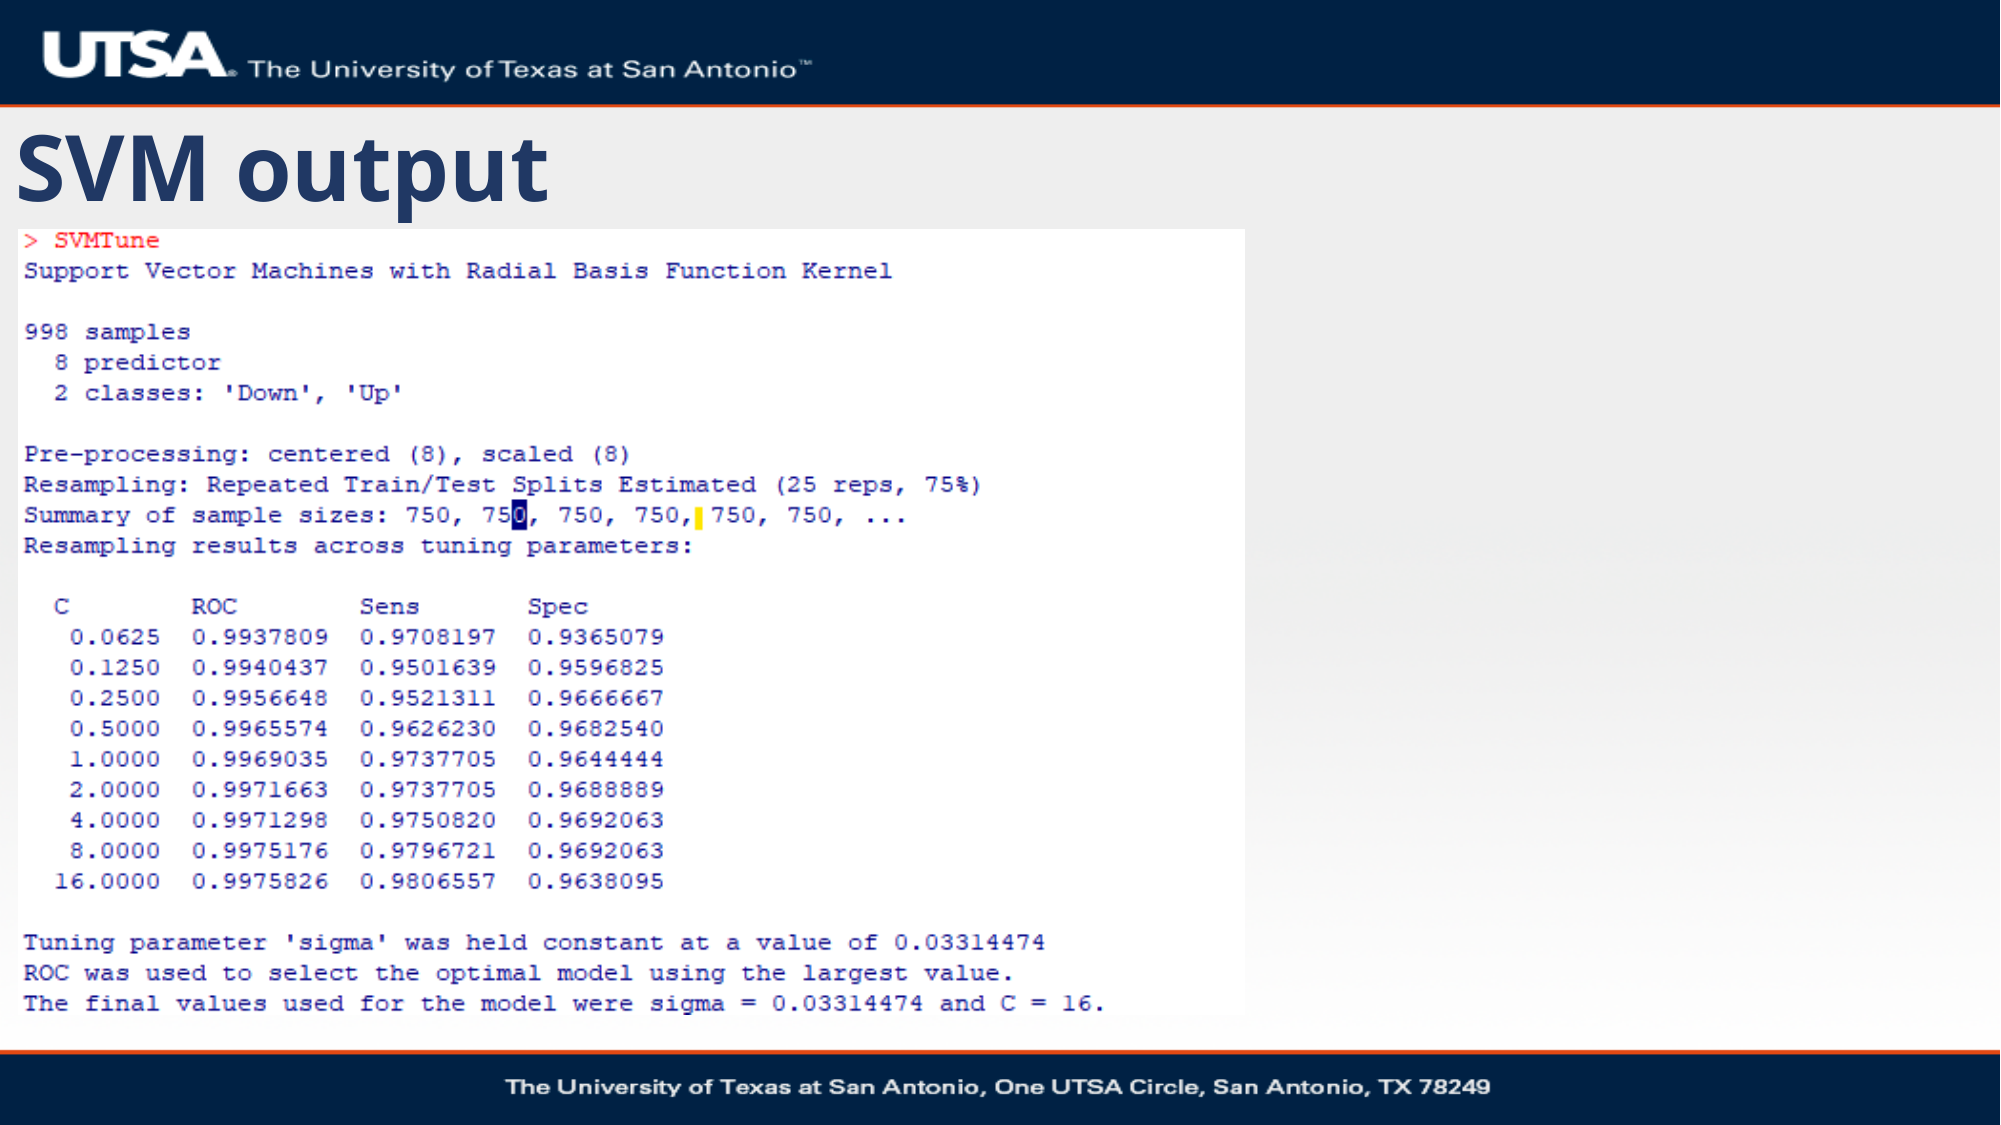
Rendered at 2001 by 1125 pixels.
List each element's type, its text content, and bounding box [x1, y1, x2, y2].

picture [0, 229, 2000, 1125]
picture [0, 0, 2000, 109]
title SVM output [0, 109, 2000, 234]
